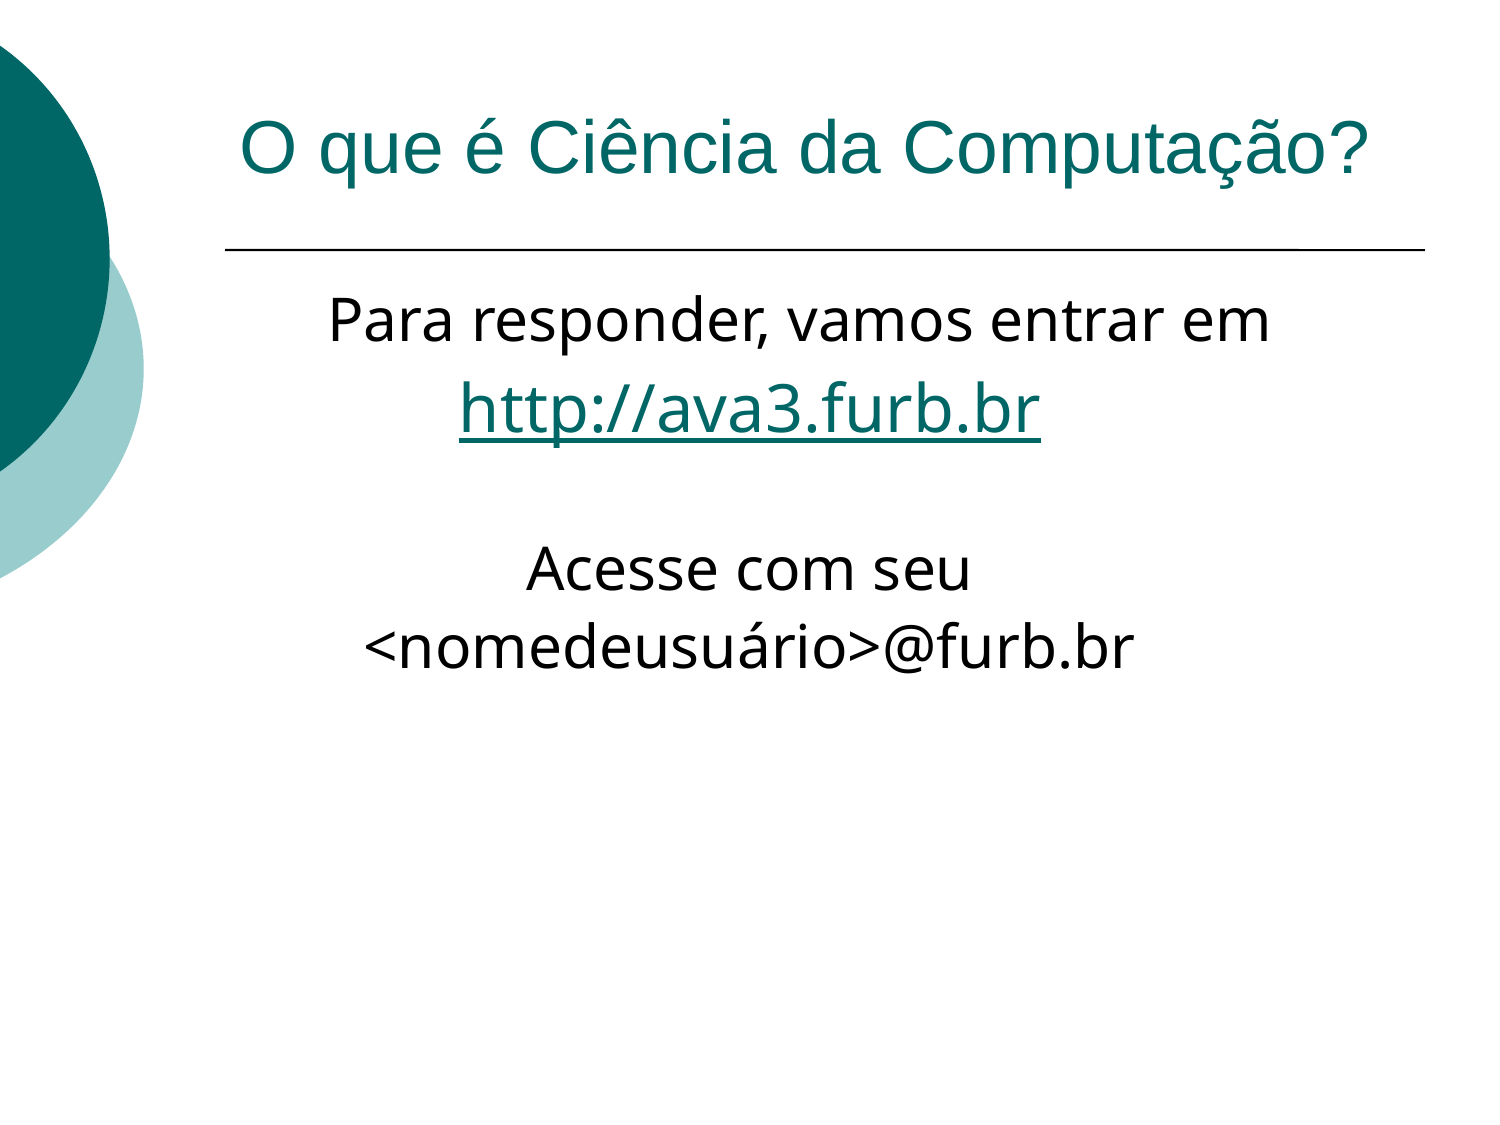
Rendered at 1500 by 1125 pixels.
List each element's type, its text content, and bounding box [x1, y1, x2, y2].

list Para responder, vamos entrar em http://ava3.furb.br Acesse com seu <nomedeusuário>@furb.br [97, 323, 1403, 802]
title O que é Ciência da Computação? [224, 49, 1425, 238]
